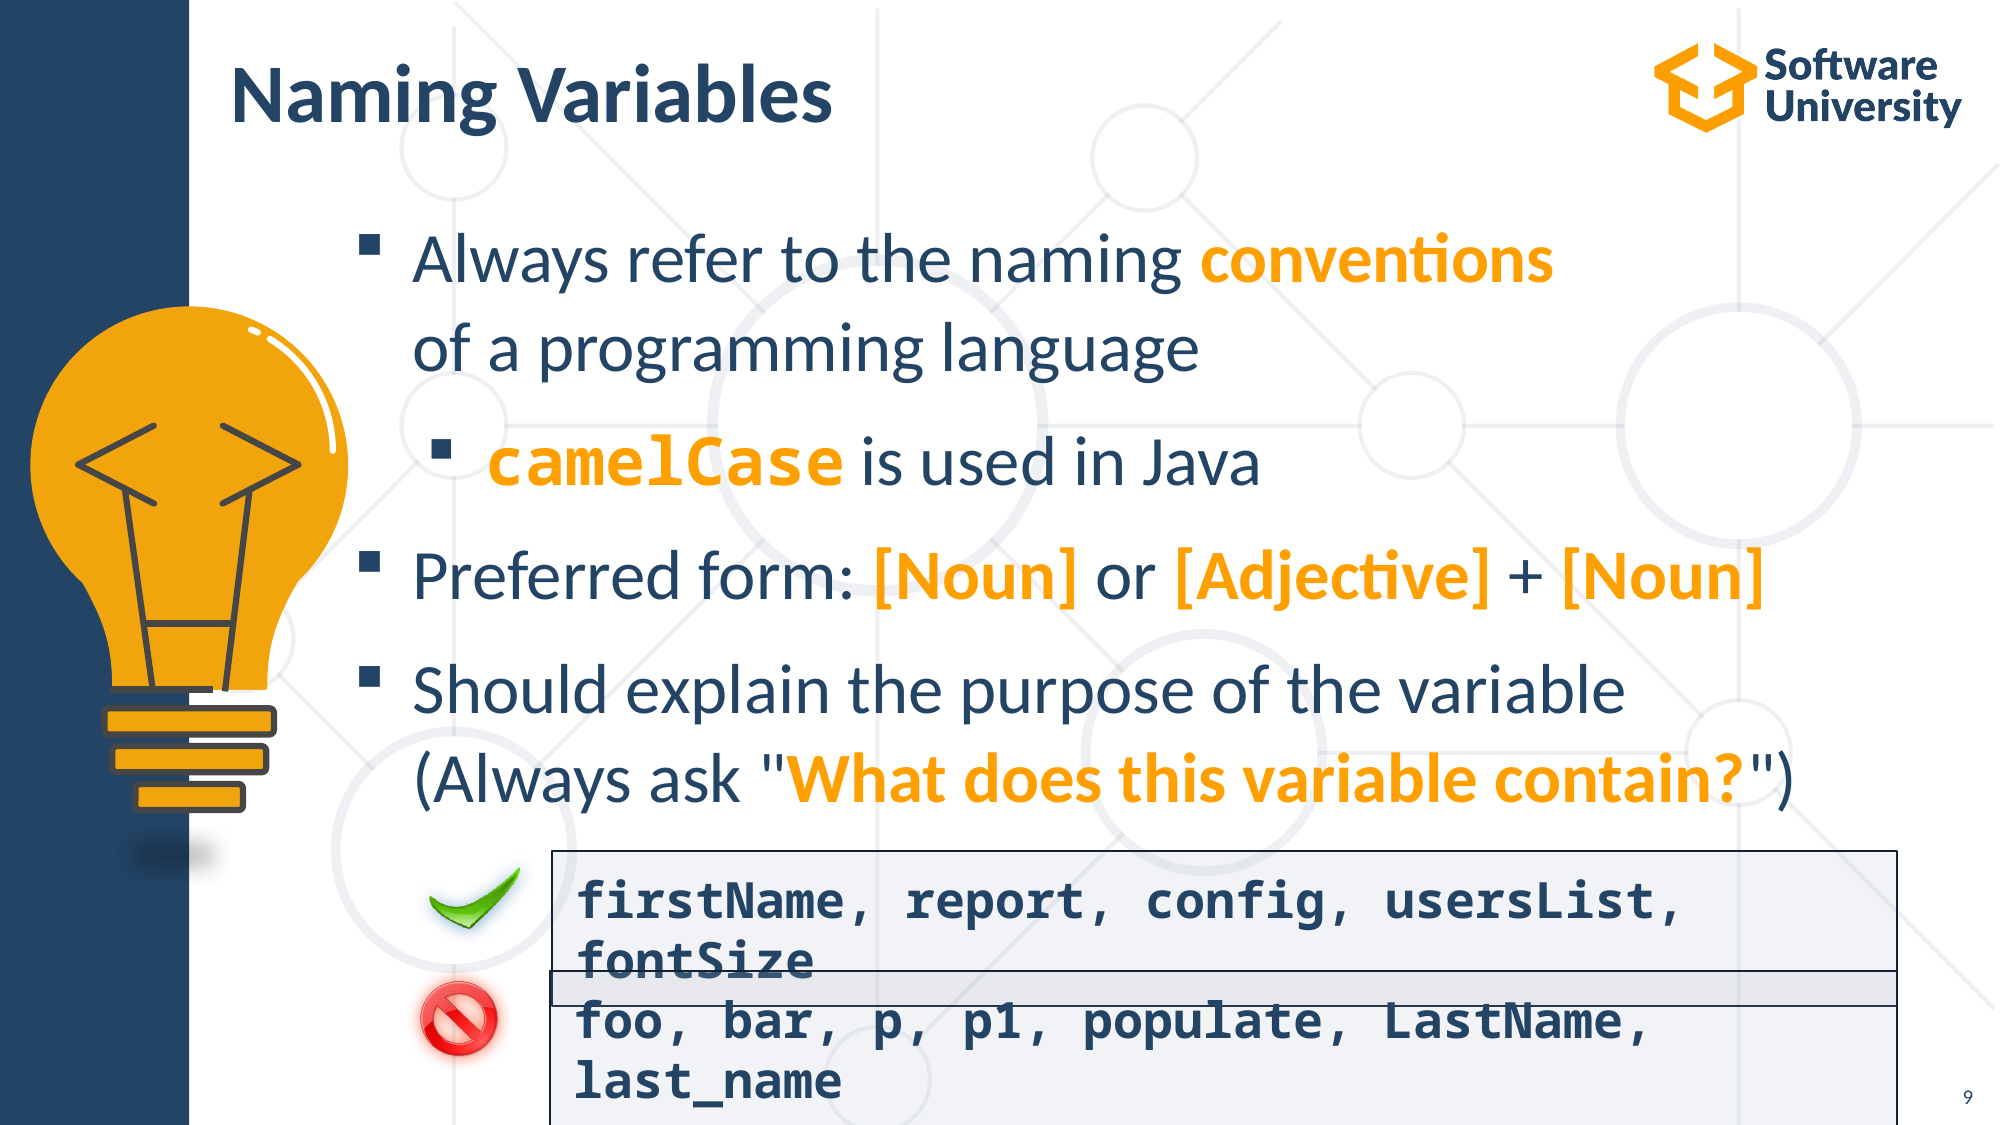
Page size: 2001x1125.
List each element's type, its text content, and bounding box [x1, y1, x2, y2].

slide_number 9 [1927, 1067, 1989, 1117]
picture [419, 859, 524, 938]
picture [1641, 31, 1973, 145]
picture [419, 980, 501, 1058]
text_box firstName, report, config, usersList, fontSize [551, 850, 1898, 970]
list Always refer to the naming conventions of a programming language camelCase is used in Java Preferred form: [Noun] or [Adjective] + [Noun] Should explain the purpose of the variable (Always ask "What does this variable contain?") [335, 201, 1989, 1112]
text_box foo, bar, p, p1, populate, LastName, last_name [549, 970, 1898, 1125]
title Naming Variables [212, 16, 1628, 162]
